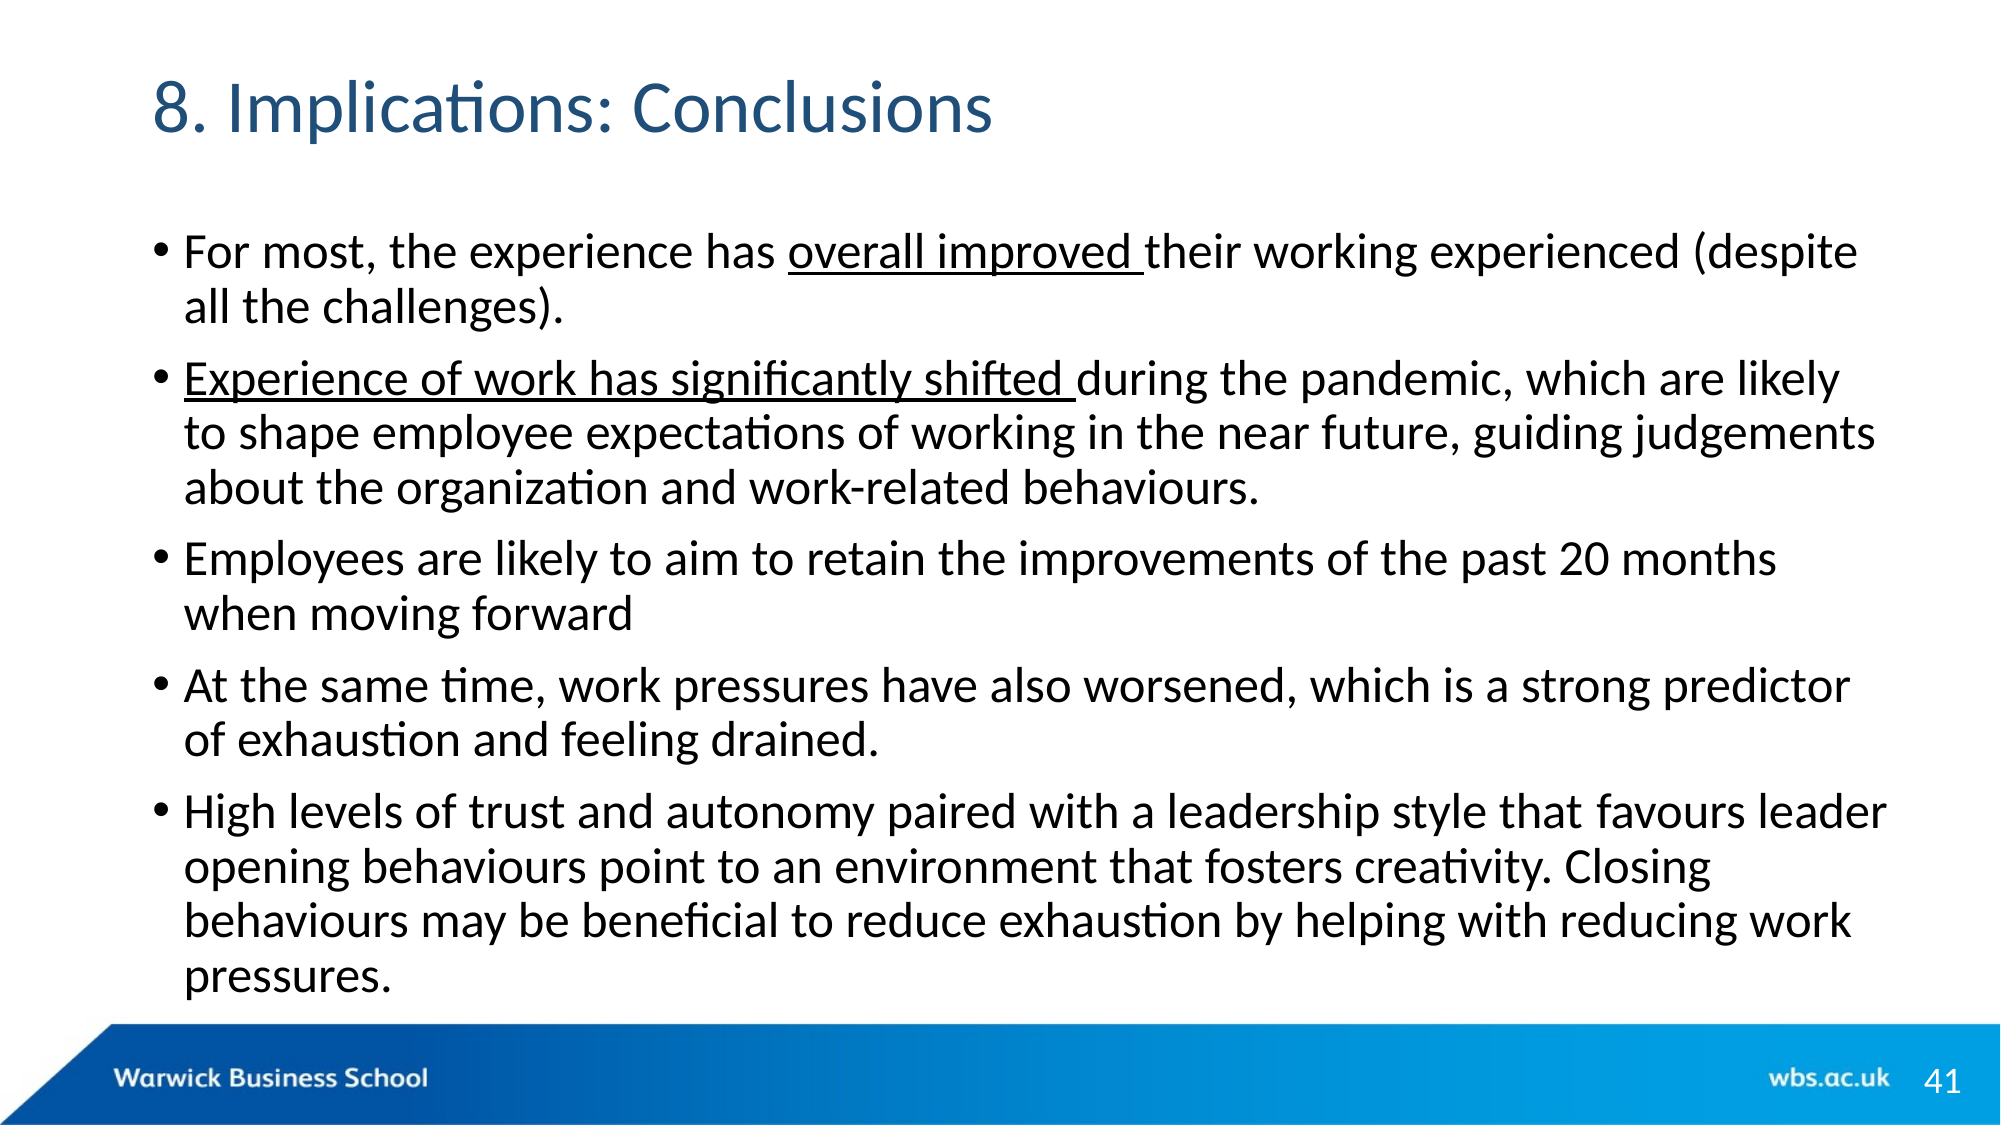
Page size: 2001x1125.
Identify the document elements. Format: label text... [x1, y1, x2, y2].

title 8. Implications: Conclusions [137, 0, 1863, 217]
list For most, the experience has overall improved their working experienced (despite all the challenges). Experience of work has significantly shifted during the pandemic, which are likely to shape employee expectations of working in the near future, guiding judgements about the organization and work-related behaviours. Employees are likely to aim to retain the improvements of the past 20 months when moving forward At the same time, work pressures have also worsened, which is a strong predictor of exhaustion and feeling drained. High levels of trust and autonomy paired with a leadership style that favours leader opening behaviours point to an environment that fosters creativity. Closing behaviours may be beneficial to reduce exhaustion by helping with reducing work pressures. [137, 217, 1909, 1016]
picture [0, 0, 2001, 1125]
slide_number 41 [1909, 1049, 2000, 1106]
picture [1769, 1067, 1890, 1087]
